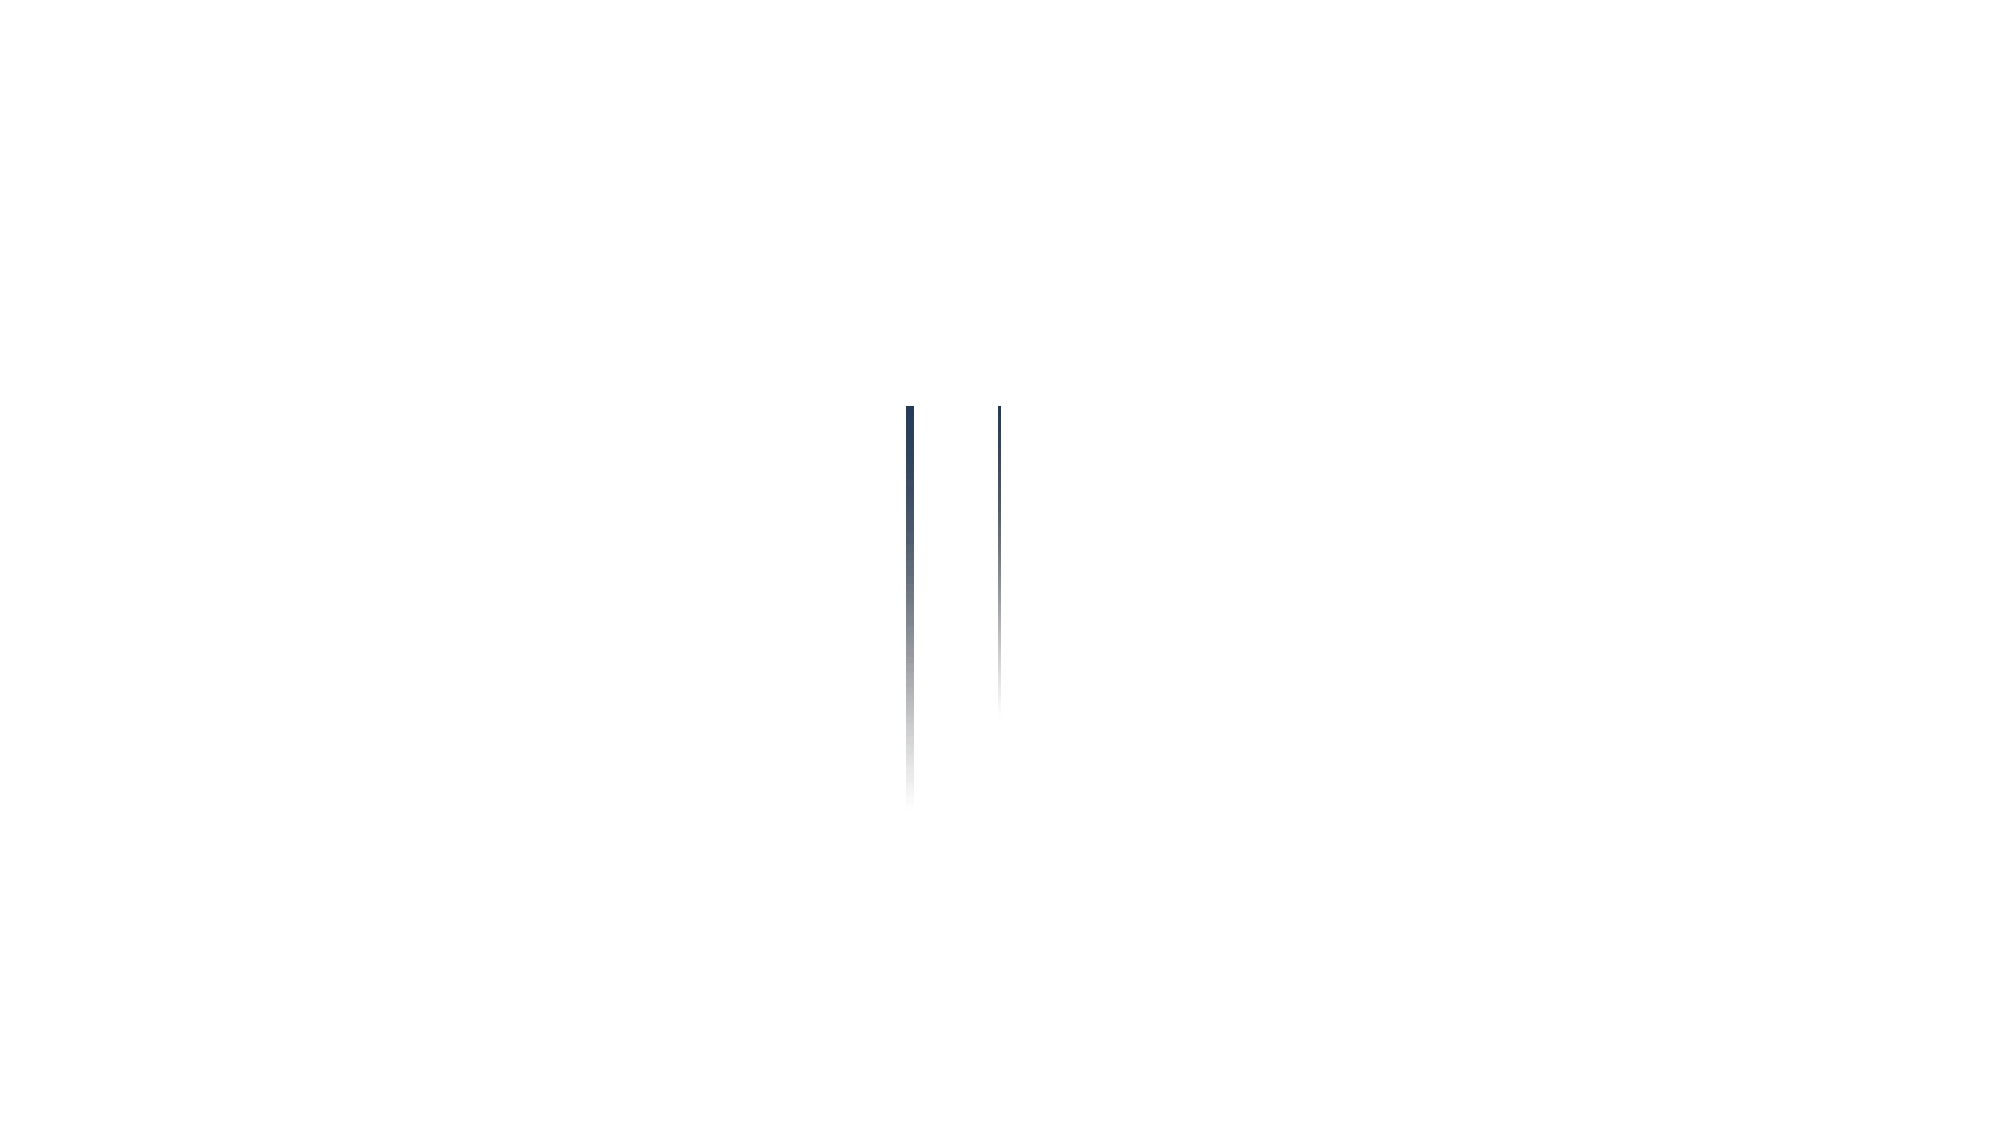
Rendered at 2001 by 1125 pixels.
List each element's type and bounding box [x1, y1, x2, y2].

picture [906, 406, 914, 812]
picture [998, 406, 1002, 719]
